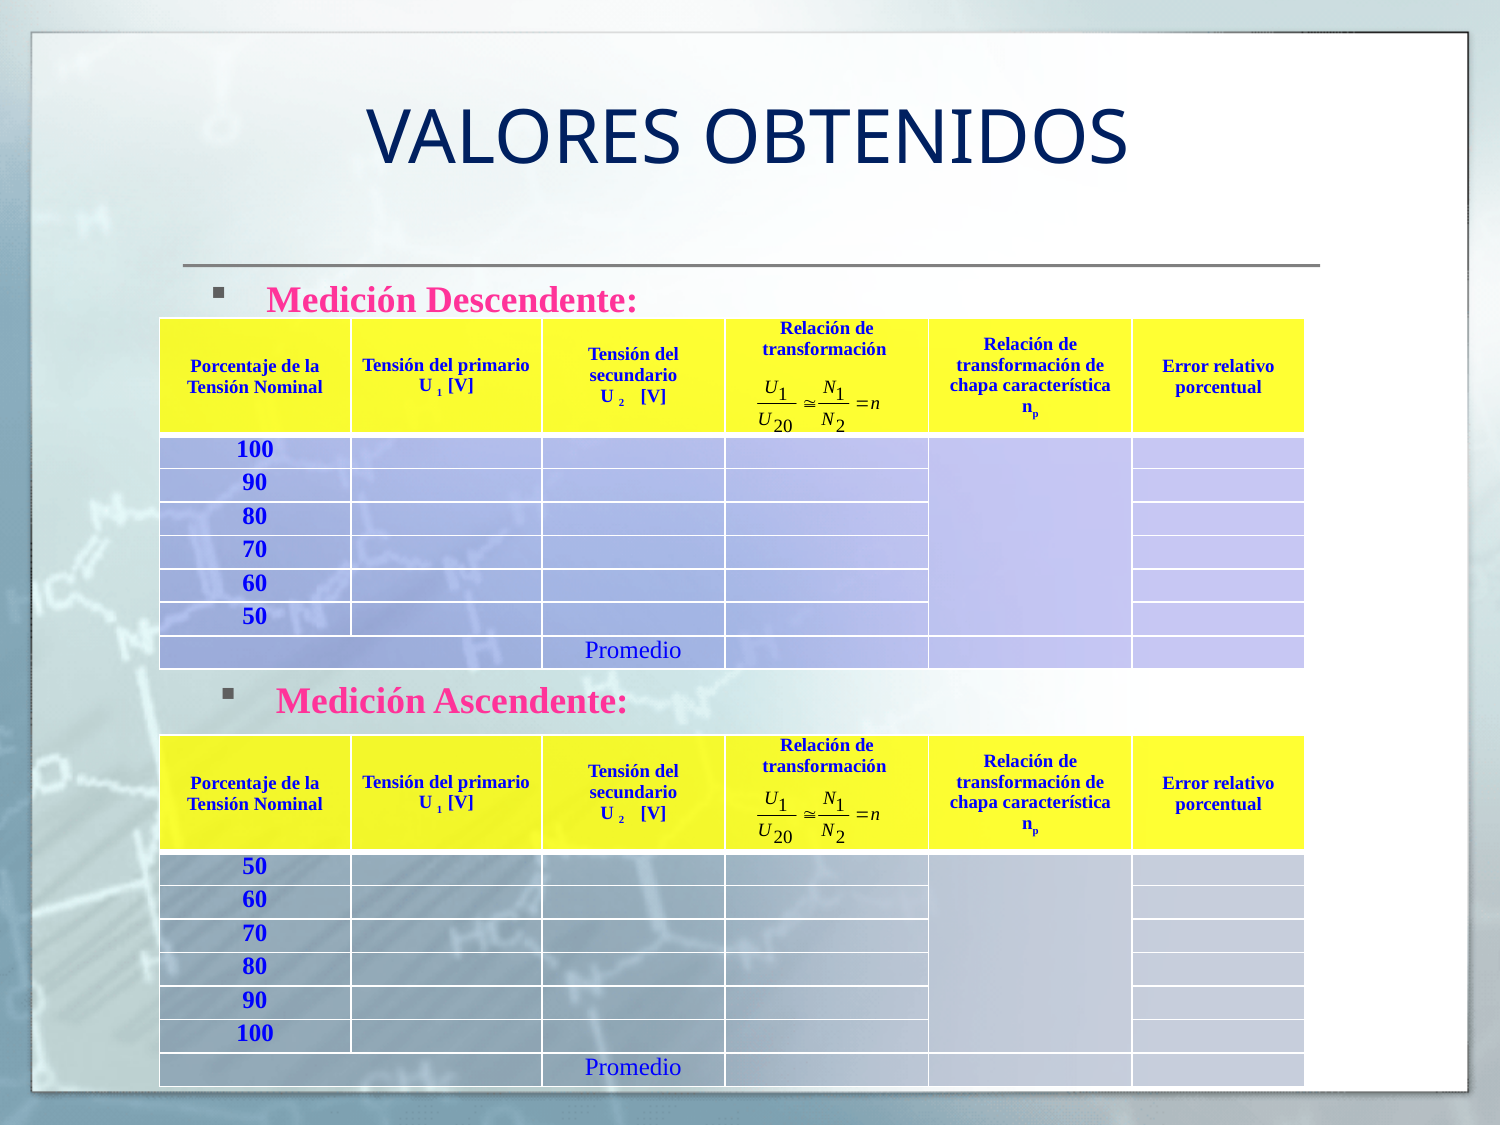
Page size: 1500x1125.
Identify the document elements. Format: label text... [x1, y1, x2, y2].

table_cell [543, 438, 724, 468]
table_cell [1133, 570, 1304, 601]
table_cell [726, 920, 928, 952]
table_cell [543, 536, 724, 568]
table_cell [352, 953, 541, 985]
table_cell [543, 503, 724, 535]
table_cell 50 [160, 855, 350, 885]
table_cell 80 [160, 953, 350, 985]
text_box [753, 373, 885, 439]
table_cell [726, 886, 928, 918]
table_cell [929, 855, 1131, 1052]
table_cell [352, 603, 541, 635]
table_cell 100 [160, 1020, 350, 1052]
table_cell [929, 438, 1131, 635]
picture [0, 0, 1500, 1125]
table_cell [726, 570, 928, 601]
table_cell [543, 886, 724, 918]
table_cell [1133, 438, 1304, 468]
table_cell [543, 570, 724, 601]
table_cell [726, 637, 928, 668]
table_cell [543, 855, 724, 885]
table_cell [1133, 503, 1304, 535]
table_header Relación de transformación de chapa característica np [929, 319, 1131, 432]
table_cell [352, 987, 541, 1019]
table_cell 100 [160, 438, 350, 468]
table_cell [352, 855, 541, 885]
table_cell [726, 855, 928, 885]
table_cell 60 [160, 570, 350, 601]
table_header Relación de transformación [726, 736, 928, 849]
table_header Tensión del primario U 1 [V] [352, 736, 541, 849]
table_cell [160, 1054, 541, 1086]
table_cell [726, 1054, 928, 1086]
table_cell [543, 987, 724, 1019]
table_cell [1133, 1054, 1304, 1086]
table_cell [726, 1020, 928, 1052]
table_cell [543, 1020, 724, 1052]
table_cell [1133, 1020, 1304, 1052]
table_cell [1133, 603, 1304, 635]
table_cell [1133, 987, 1304, 1019]
table_header Relación de transformación [726, 319, 928, 432]
table_cell [352, 570, 541, 601]
table_cell 90 [160, 469, 350, 501]
table_cell [726, 987, 928, 1019]
table_cell [1133, 855, 1304, 885]
table_cell Promedio [543, 1054, 724, 1086]
table_cell 70 [160, 920, 350, 952]
table_cell [1133, 637, 1304, 668]
table_header Porcentaje de la Tensión Nominal [160, 319, 350, 432]
table_header Relación de transformación de chapa característica np [929, 736, 1131, 849]
table_cell [1133, 886, 1304, 918]
table_cell [726, 438, 928, 468]
table_cell 70 [160, 536, 350, 568]
table_cell [543, 953, 724, 985]
title VALORES OBTENIDOS [0, 59, 1499, 209]
table_cell [726, 953, 928, 985]
table_header Error relativo porcentual [1133, 319, 1304, 432]
table_cell [1133, 920, 1304, 952]
table_cell [352, 920, 541, 952]
table_cell [352, 503, 541, 535]
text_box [753, 784, 885, 850]
table_cell 80 [160, 503, 350, 535]
table_cell [543, 603, 724, 635]
table_cell [1133, 536, 1304, 568]
list Medición Descendente: [0, 267, 1162, 818]
table_cell 90 [160, 987, 350, 1019]
table_cell [726, 503, 928, 535]
text_box Medición Ascendente: [204, 668, 644, 729]
table_cell 50 [160, 603, 350, 635]
table_cell [543, 920, 724, 952]
table_cell [160, 637, 541, 668]
table_header Porcentaje de la Tensión Nominal [160, 736, 350, 849]
table_cell 60 [160, 886, 350, 918]
table_cell [726, 469, 928, 501]
table_cell [726, 536, 928, 568]
table_cell [352, 469, 541, 501]
table_cell [352, 1020, 541, 1052]
table_header Tensión del secundario U 2 [V] [543, 319, 724, 432]
table_header Error relativo porcentual [1133, 736, 1304, 849]
table_cell [929, 1054, 1131, 1086]
table_cell Promedio [543, 637, 724, 668]
table_cell [929, 637, 1131, 668]
table_cell [1133, 953, 1304, 985]
table_header Tensión del secundario U 2 [V] [543, 736, 724, 849]
table_cell [726, 603, 928, 635]
table_cell [352, 536, 541, 568]
table_cell [352, 886, 541, 918]
table_cell [1133, 469, 1304, 501]
table_header Tensión del primario U 1 [V] [352, 319, 541, 432]
table_cell [543, 469, 724, 501]
table_cell [352, 438, 541, 468]
